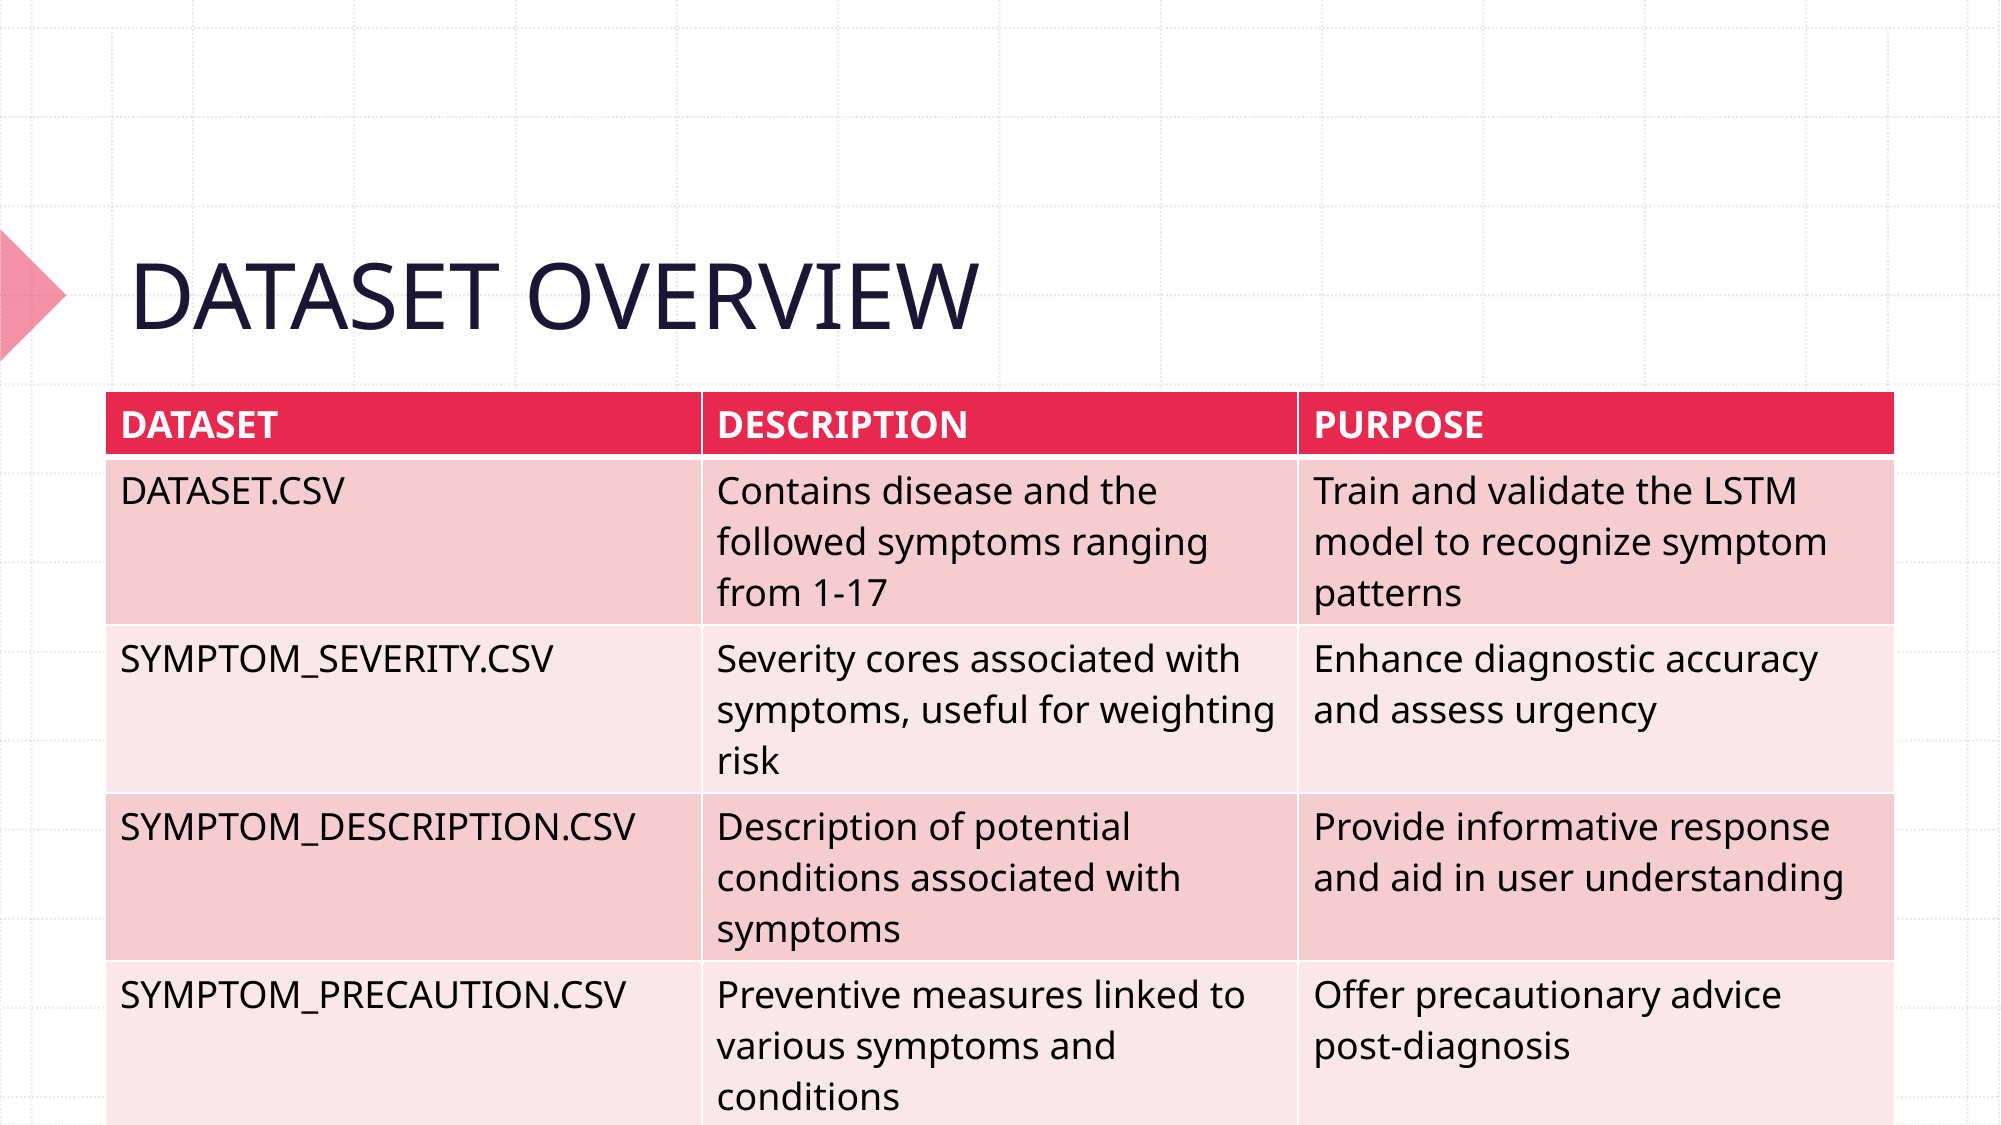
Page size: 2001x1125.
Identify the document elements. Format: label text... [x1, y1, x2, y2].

table_cell SYMPTOM_SEVERITY.CSV [106, 626, 701, 792]
table_cell Preventive measures linked to various symptoms and conditions [703, 962, 1297, 1125]
table_cell Contains disease and the followed symptoms ranging from 1-17 [703, 460, 1297, 624]
table_header DATASET [106, 392, 701, 454]
table_cell Offer precautionary advice post-diagnosis [1299, 962, 1894, 1125]
table_header PURPOSE [1299, 392, 1894, 454]
table_cell Description of potential conditions associated with symptoms [703, 794, 1297, 960]
table_header DESCRIPTION [703, 392, 1297, 454]
table_cell Provide informative response and aid in user understanding [1299, 794, 1894, 960]
table_cell Enhance diagnostic accuracy and assess urgency [1299, 626, 1894, 792]
table_cell Train and validate the LSTM model to recognize symptom patterns [1299, 460, 1894, 624]
table_cell SYMPTOM_DESCRIPTION.CSV [106, 794, 701, 960]
table_cell Severity cores associated with symptoms, useful for weighting risk [703, 626, 1297, 792]
table_cell DATASET.CSV [106, 460, 701, 624]
title DATASET OVERVIEW [113, 119, 1808, 356]
table_cell SYMPTOM_PRECAUTION.CSV [106, 962, 701, 1125]
